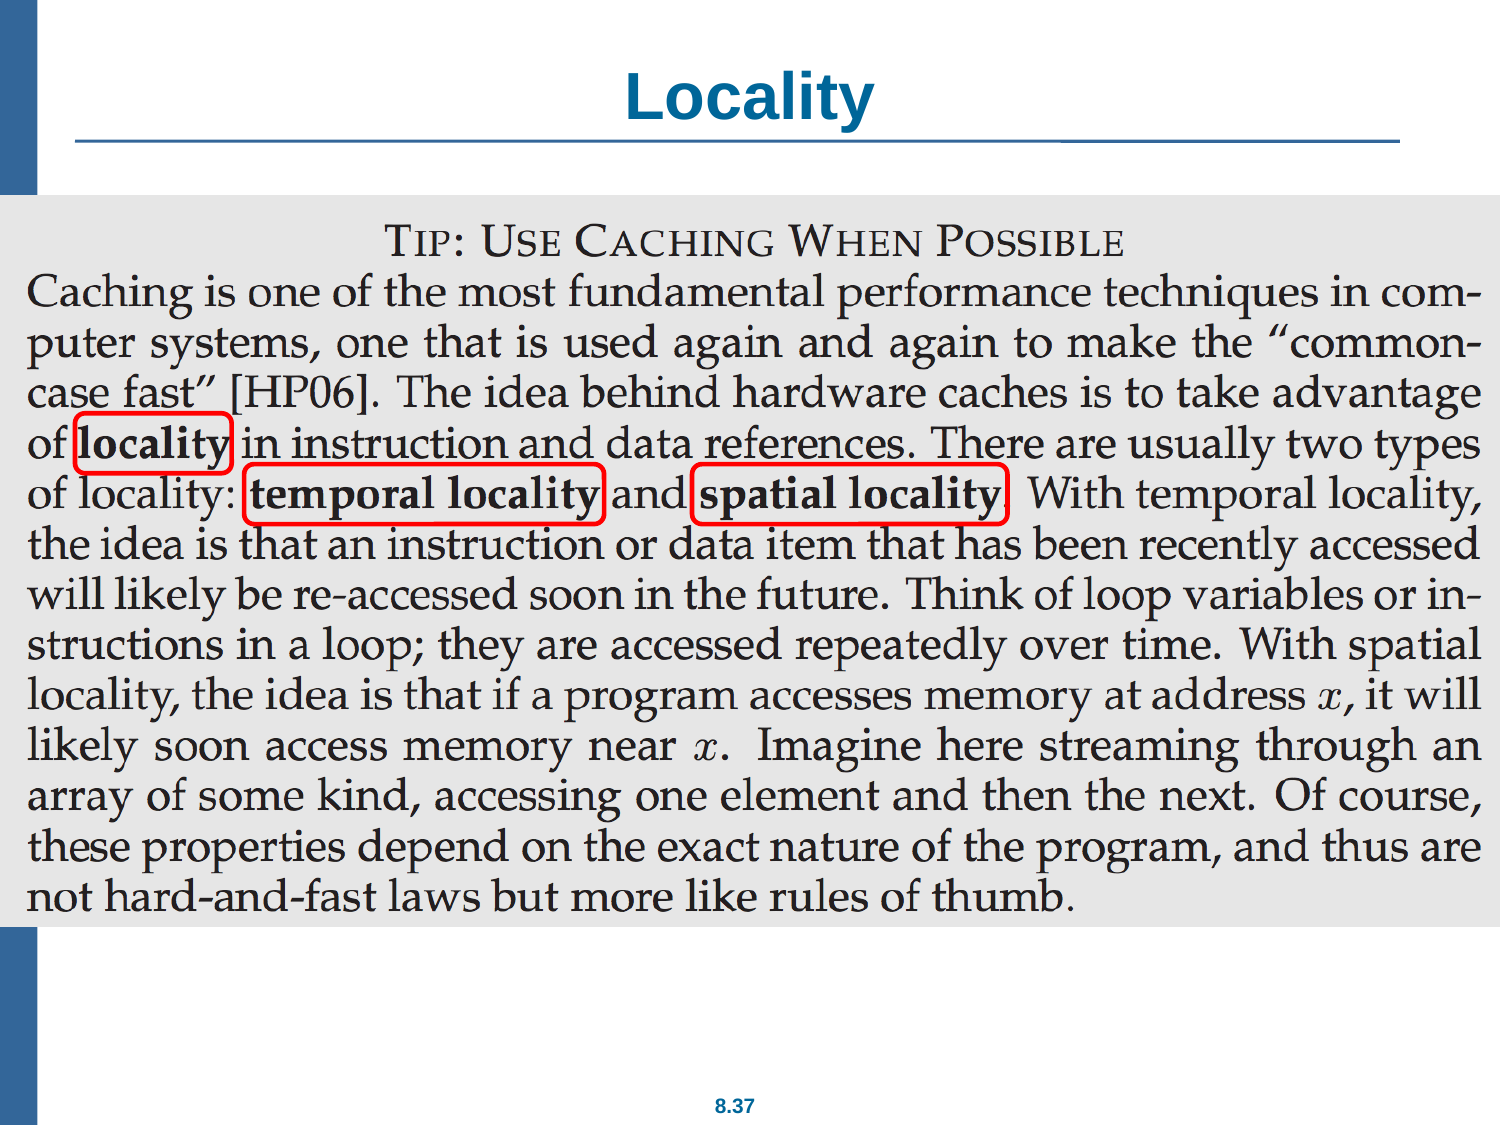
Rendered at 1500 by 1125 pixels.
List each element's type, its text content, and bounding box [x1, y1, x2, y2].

title Locality [75, 45, 1425, 141]
picture [0, 195, 1500, 927]
